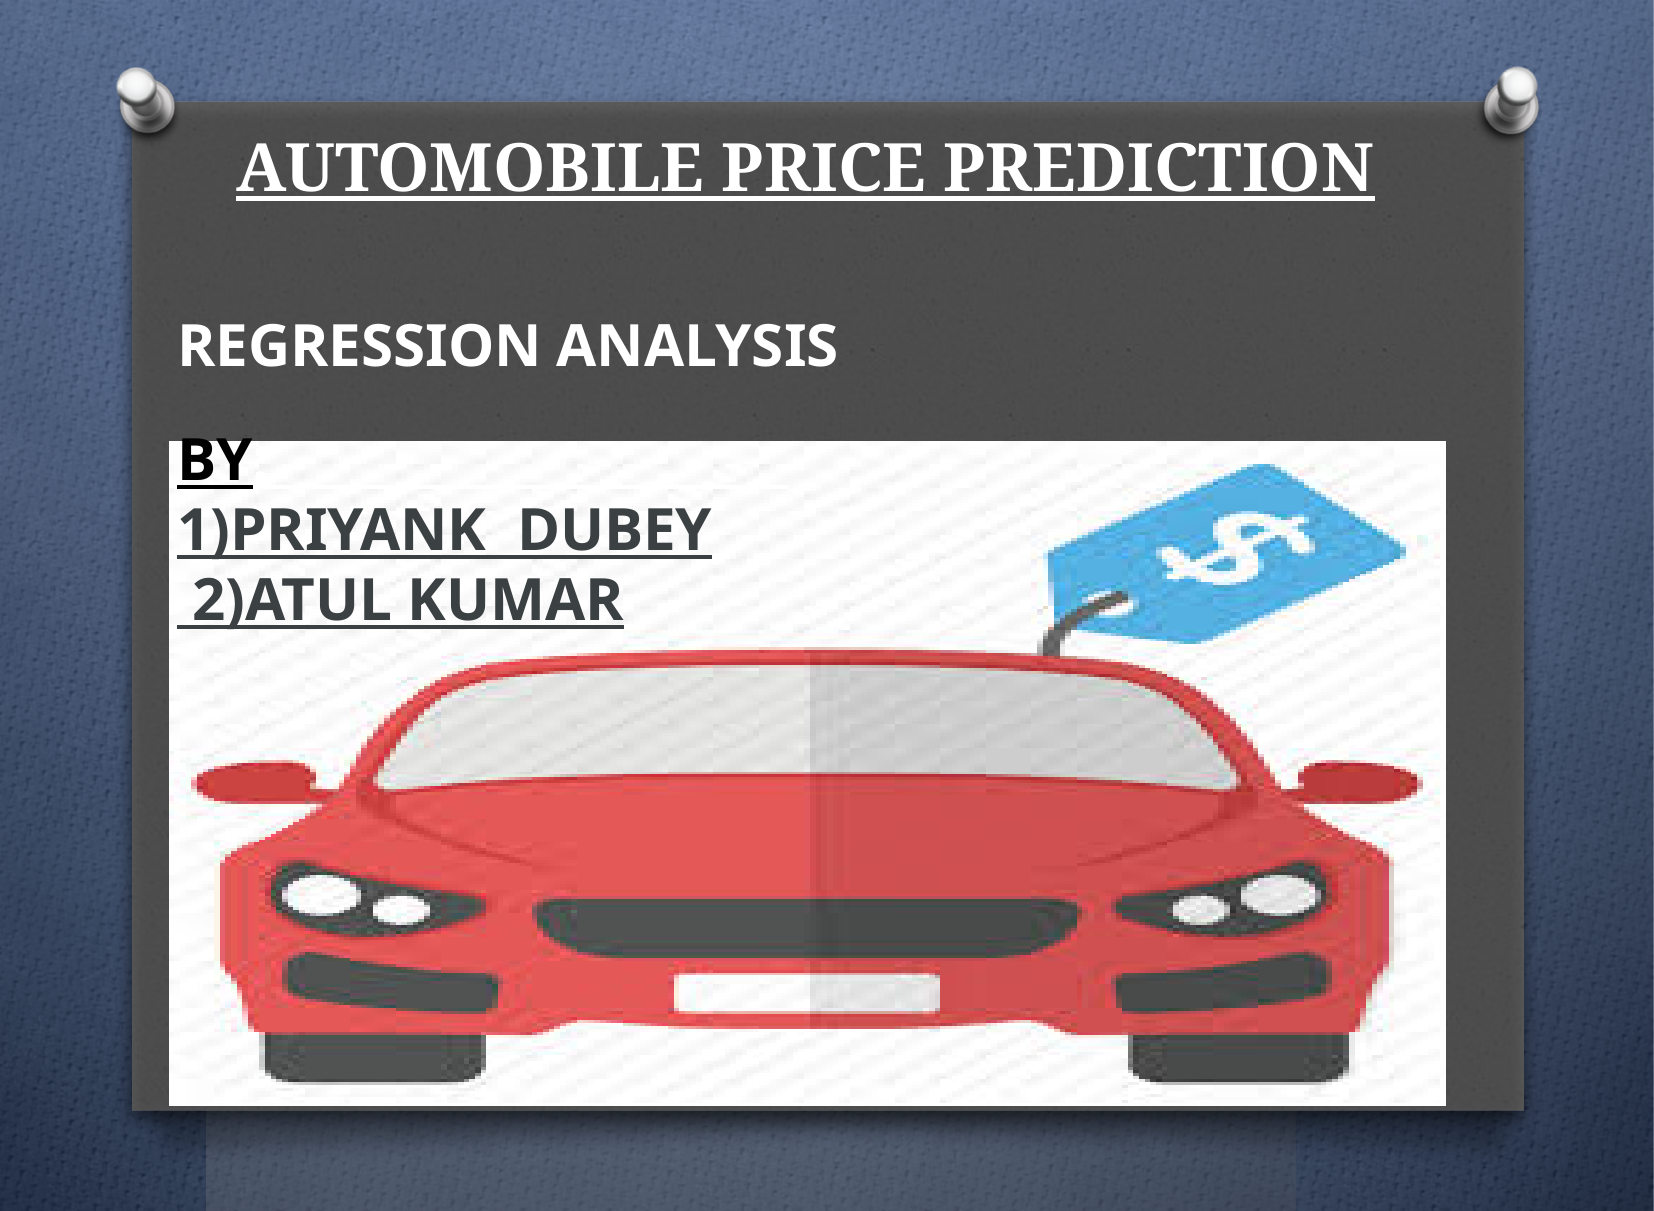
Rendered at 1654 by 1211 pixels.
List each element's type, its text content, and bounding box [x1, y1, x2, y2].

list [168, 440, 1446, 1106]
text_box BY: 1)PRIYANK DUBEY 2)ATUL KUMAR [162, 414, 931, 710]
text_box REGRESSION ANALYSIS [162, 300, 1070, 385]
picture [83, 32, 180, 164]
title AUTOMOBILE PRICE PREDICTION [175, 58, 1436, 271]
picture [1453, 38, 1584, 168]
